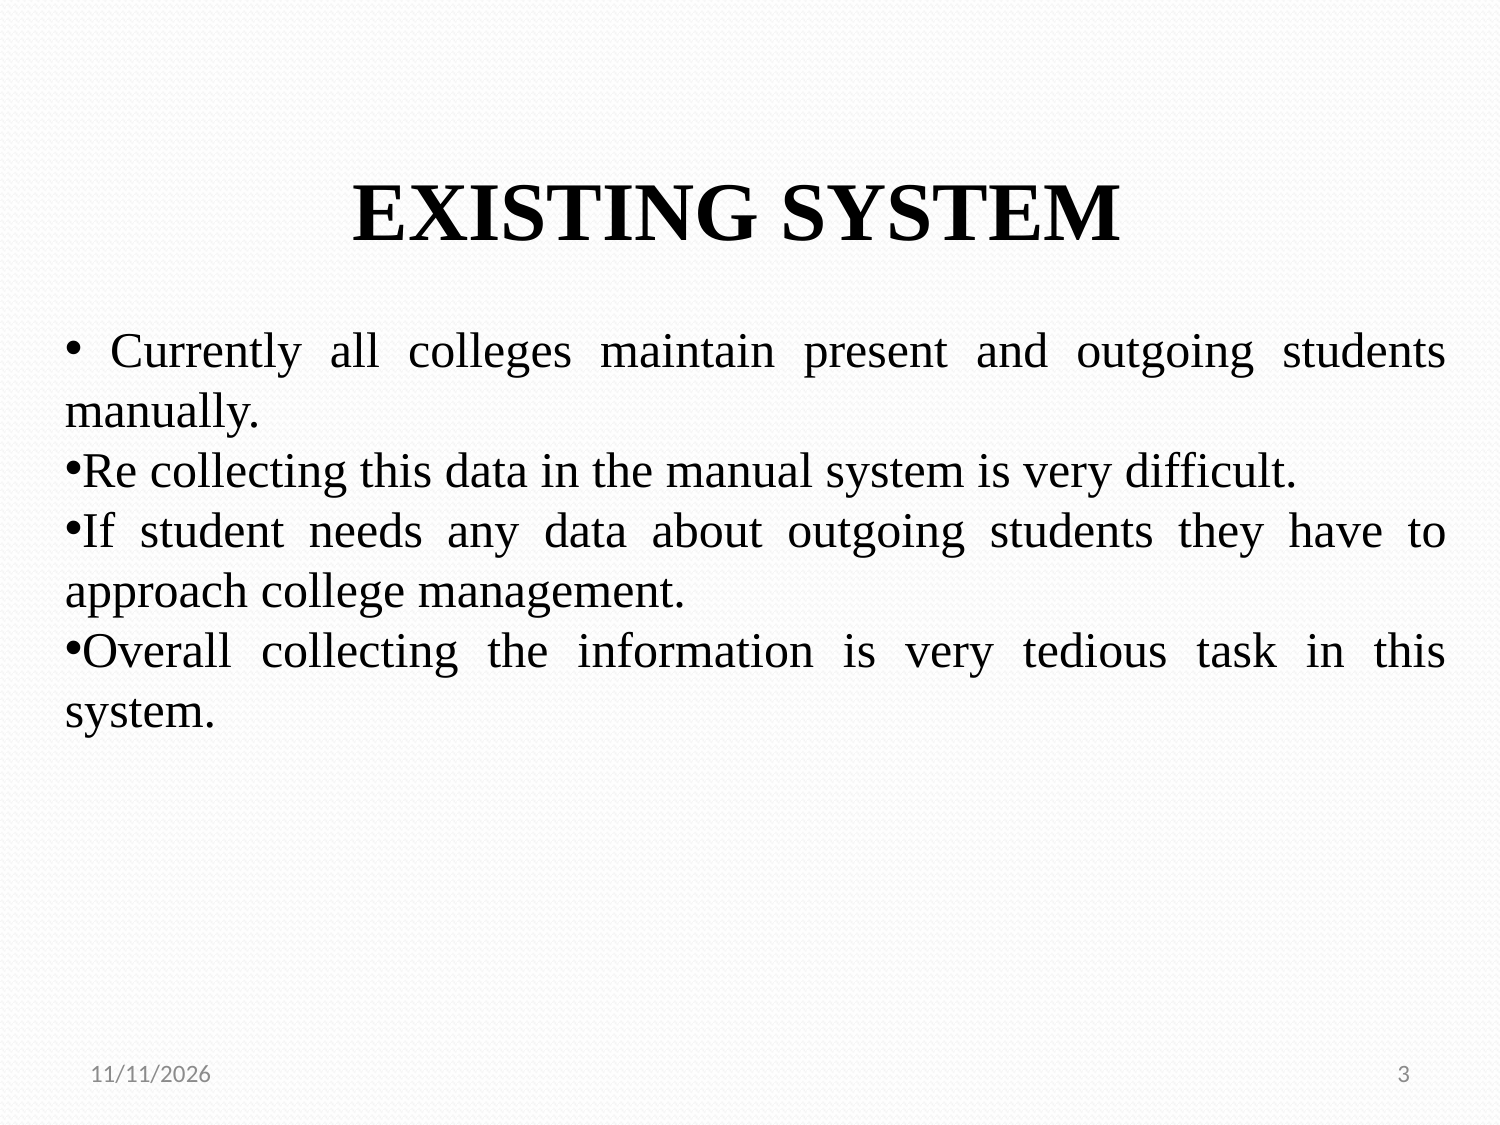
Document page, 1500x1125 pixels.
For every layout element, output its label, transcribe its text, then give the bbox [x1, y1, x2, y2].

slide_number 3 [1074, 1042, 1425, 1103]
text_box Currently all colleges maintain present and outgoing students manually. Re collecting this data in the manual system is very difficult. If student needs any data about outgoing students they have to approach college management. Overall collecting the information is very tedious task in this system. [49, 249, 1463, 985]
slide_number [75, 1042, 425, 1103]
text_box EXISTING SYSTEM [37, 149, 1438, 275]
